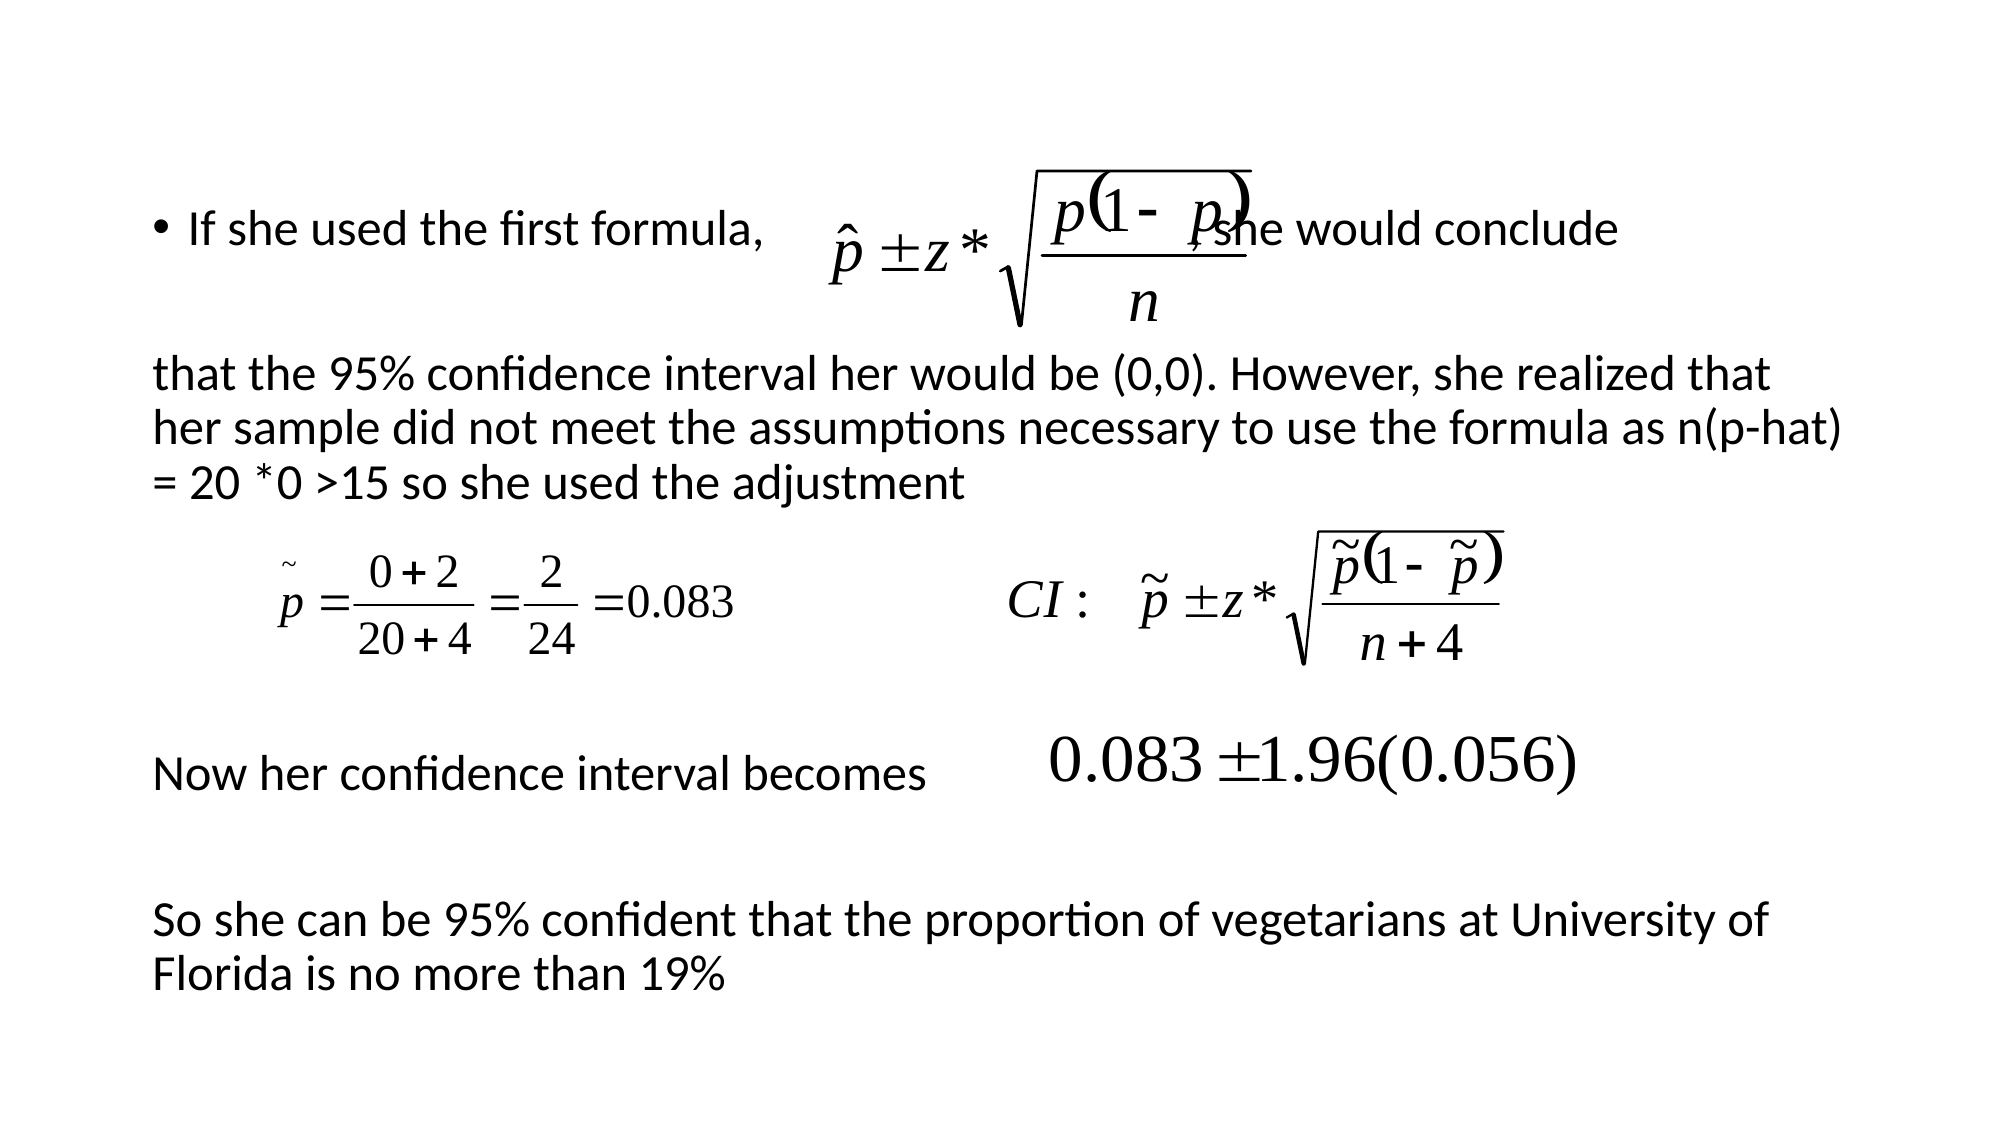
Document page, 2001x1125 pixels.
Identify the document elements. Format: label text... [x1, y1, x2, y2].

list If she used the first formula, , she would conclude that the 95% confidence interval her would be (0,0). However, she realized that her sample did not meet the assumptions necessary to use the formula as n(p-hat) = 20 *0 >15 so she used the adjustment Now her confidence interval becomes So she can be 95% confident that the proportion of vegetarians at University of Florida is no more than 19% [137, 193, 1863, 1014]
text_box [1039, 720, 1592, 810]
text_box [266, 541, 742, 666]
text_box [999, 517, 1513, 677]
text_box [814, 154, 1265, 341]
